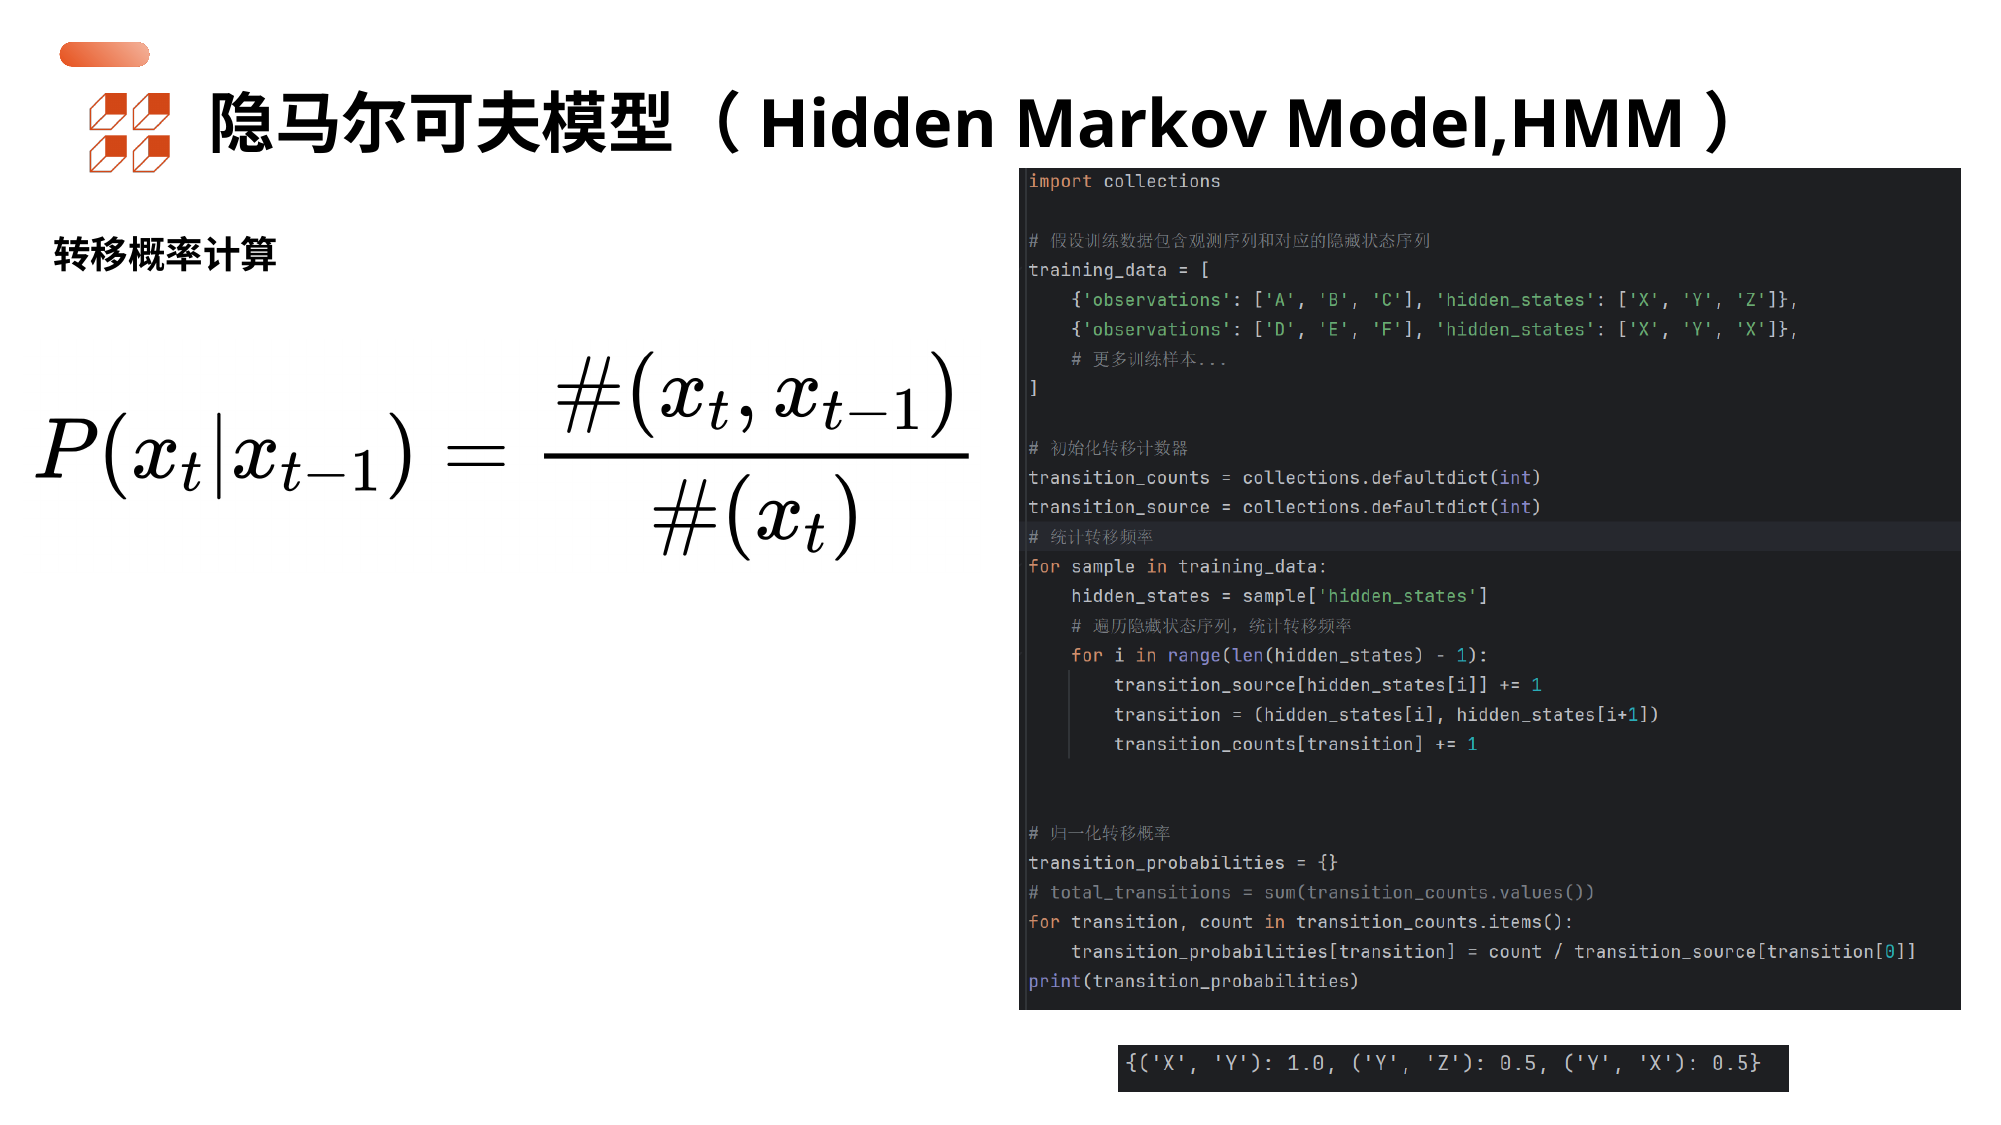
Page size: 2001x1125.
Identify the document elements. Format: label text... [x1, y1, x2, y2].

picture [22, 338, 981, 574]
picture [1019, 167, 1961, 1010]
picture [81, 84, 179, 182]
picture [1117, 1044, 1789, 1093]
text_box 转移概率计算 [38, 223, 417, 284]
text_box [58, 40, 151, 68]
text_box 隐马尔可夫模型（Hidden Markov Model,HMM） [193, 42, 1847, 169]
